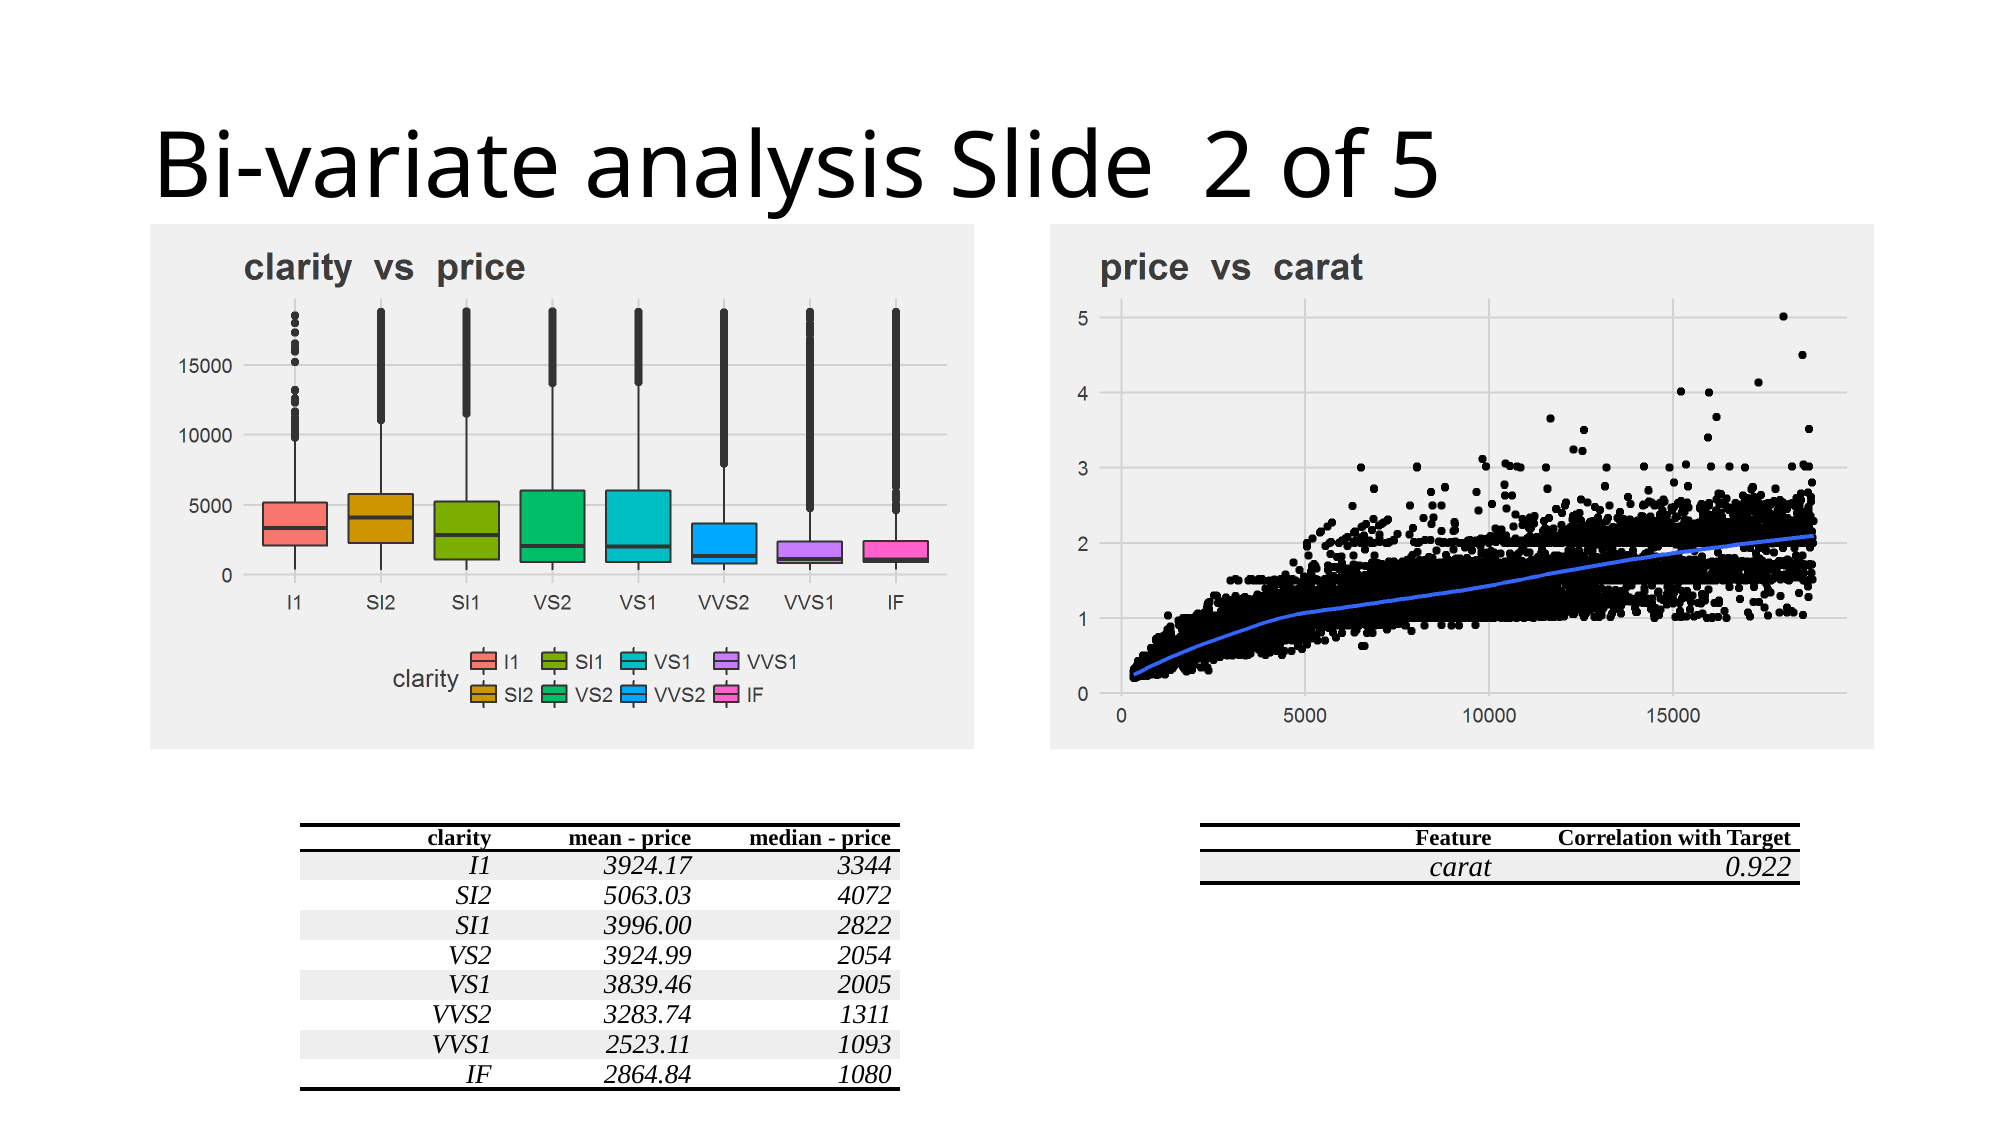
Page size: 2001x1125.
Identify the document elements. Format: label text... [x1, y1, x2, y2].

table_cell VS1 [300, 970, 500, 1000]
table_header Feature [1200, 827, 1500, 849]
table_cell 3839.46 [500, 970, 700, 1000]
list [149, 224, 975, 750]
table_cell 5063.03 [500, 880, 700, 910]
table_cell 3924.17 [500, 852, 700, 880]
table_cell IF [300, 1059, 500, 1087]
table_cell SI2 [300, 880, 500, 910]
table_cell 3283.74 [500, 1000, 700, 1030]
table_cell 4072 [700, 880, 900, 910]
title Bi-variate analysis Slide 2 of 5 [137, 59, 1863, 277]
table_cell 3344 [700, 852, 900, 880]
table_header median - price [700, 827, 900, 849]
table_header clarity [300, 827, 500, 849]
table_cell 1093 [700, 1030, 900, 1059]
table_cell VS2 [300, 940, 500, 970]
table_cell 2822 [700, 910, 900, 940]
table_cell 2054 [700, 940, 900, 970]
table_header mean - price [500, 827, 700, 849]
table_cell SI1 [300, 910, 500, 940]
table_header Correlation with Target [1500, 827, 1800, 849]
table_cell 2005 [700, 970, 900, 1000]
table_cell I1 [300, 852, 500, 880]
table_cell VVS1 [300, 1030, 500, 1059]
table_cell 2864.84 [500, 1059, 700, 1087]
table_cell 1311 [700, 1000, 900, 1030]
table_cell carat [1200, 852, 1500, 881]
table_cell VVS2 [300, 1000, 500, 1030]
table_cell 3996.00 [500, 910, 700, 940]
table_cell 2523.11 [500, 1030, 700, 1059]
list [1049, 224, 1875, 750]
table_cell 3924.99 [500, 940, 700, 970]
table_cell 0.922 [1500, 852, 1800, 881]
table_cell 1080 [700, 1059, 900, 1087]
